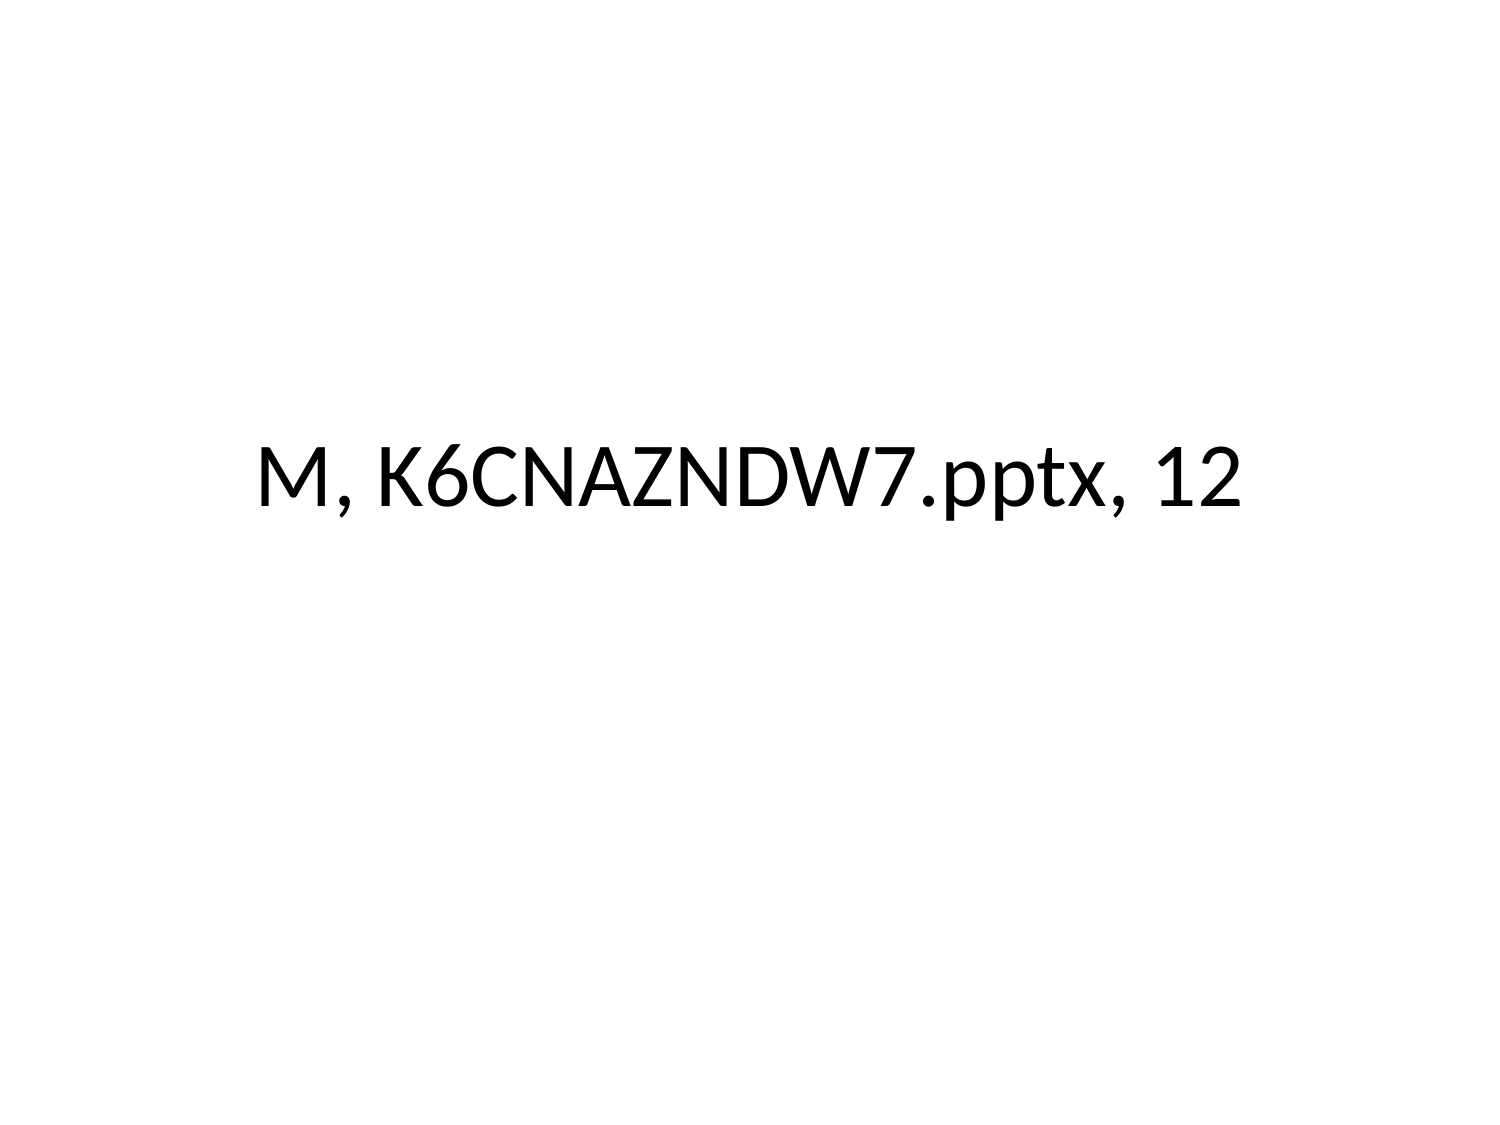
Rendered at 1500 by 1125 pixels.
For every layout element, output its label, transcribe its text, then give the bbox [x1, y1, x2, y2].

title M, K6CNAZNDW7.pptx, 12 [112, 349, 1388, 591]
